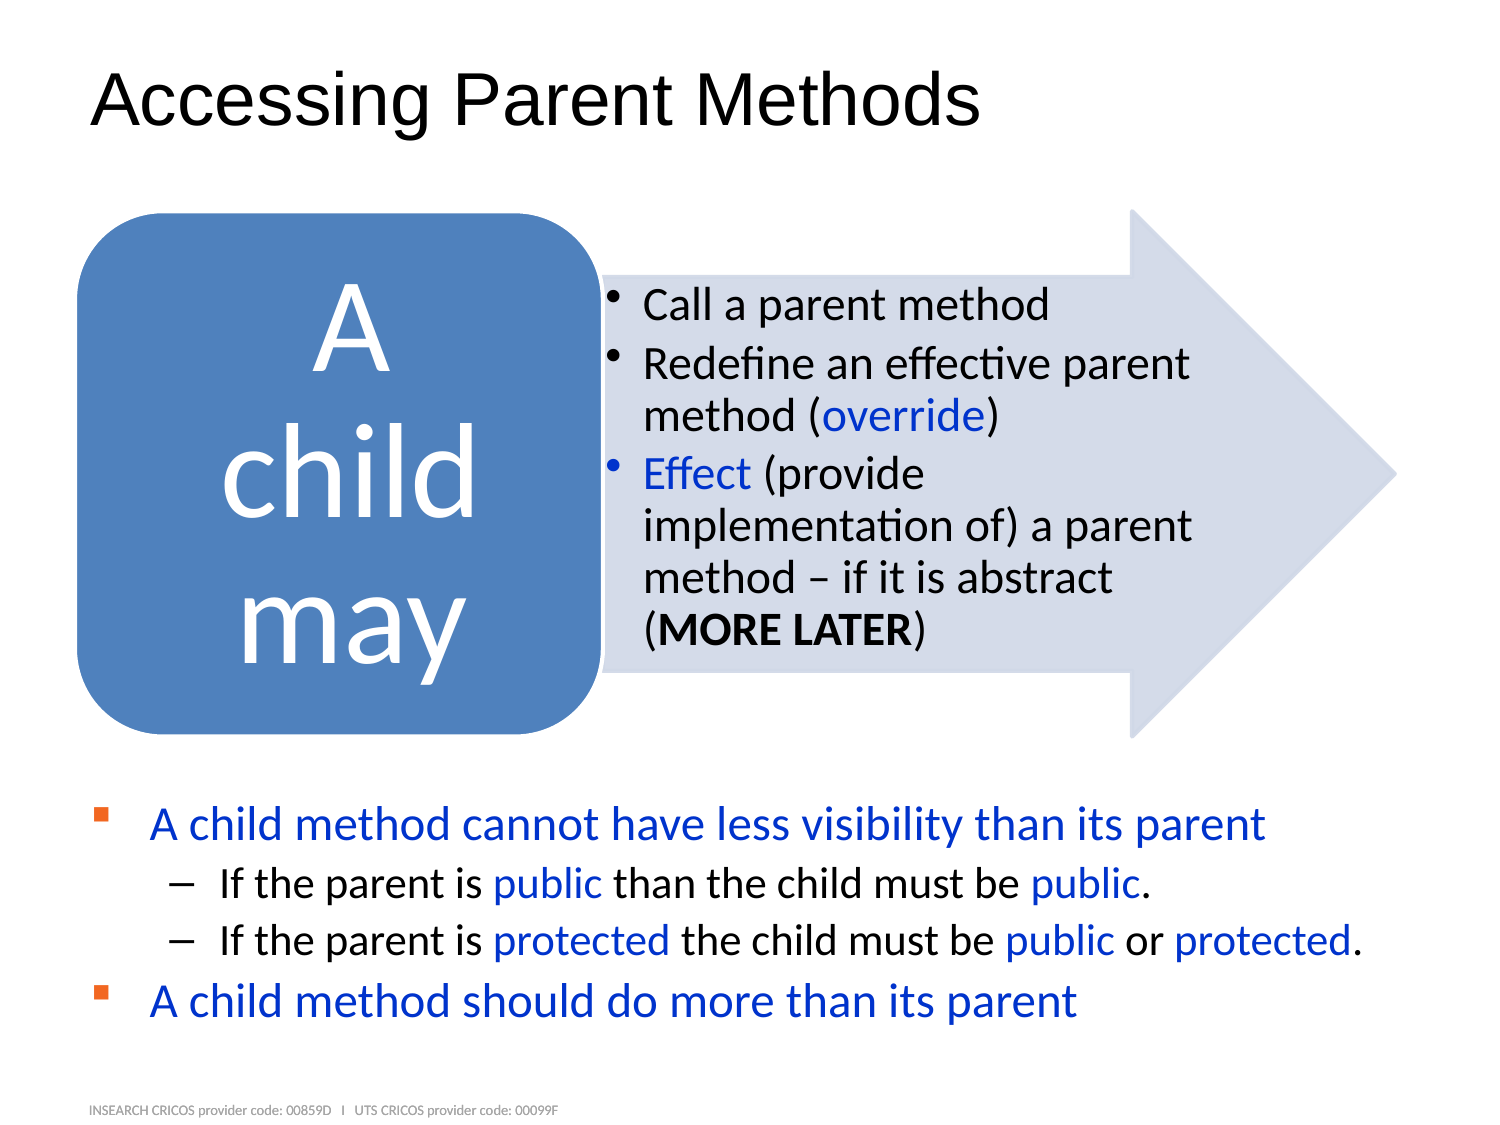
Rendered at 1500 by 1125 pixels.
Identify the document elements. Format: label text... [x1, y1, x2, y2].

list A child method cannot have less visibility than its parent If the parent is public than the child must be public. If the parent is protected the child must be public or protected. A child method should do more than its parent [75, 790, 1395, 1040]
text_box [74, 210, 1395, 737]
title Accessing Parent Methods [75, 45, 1425, 146]
